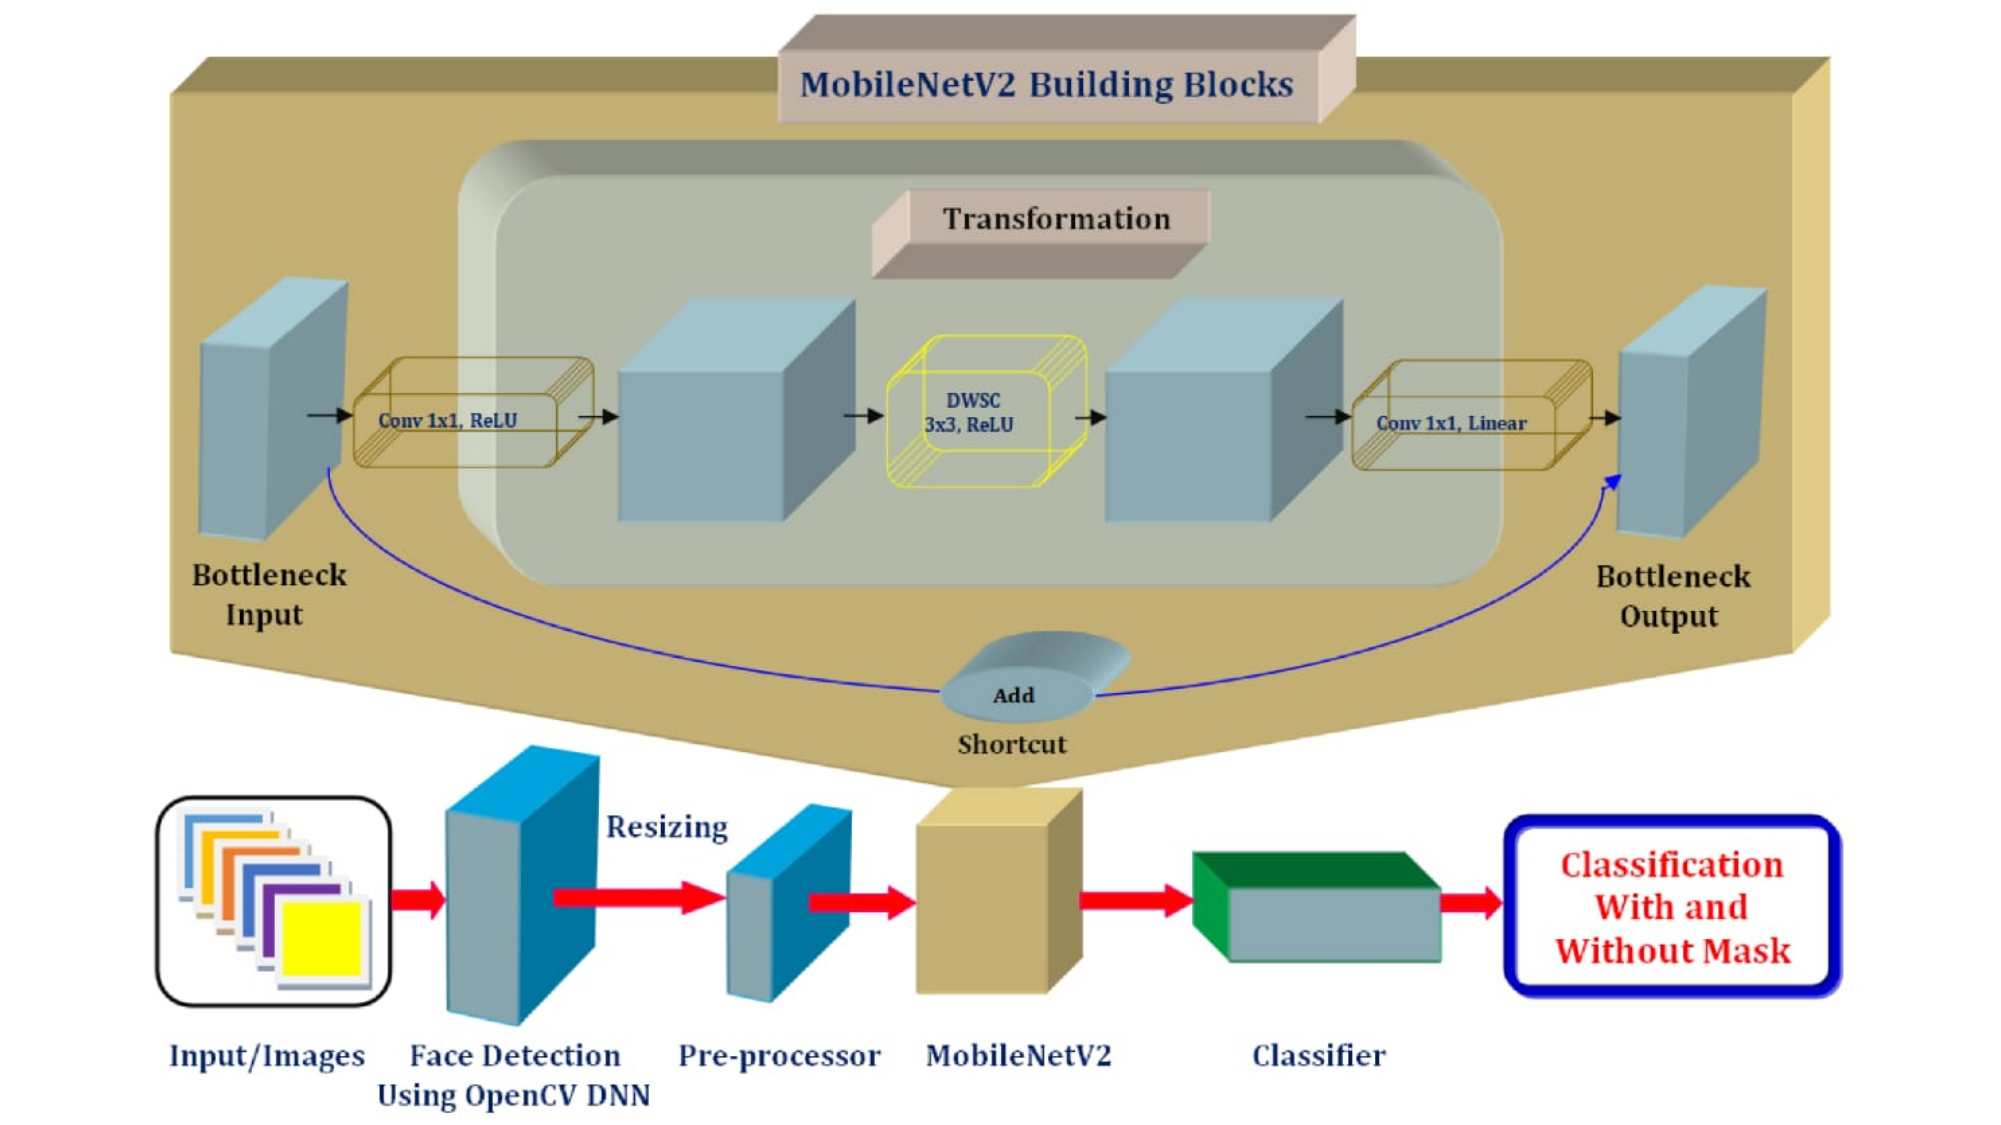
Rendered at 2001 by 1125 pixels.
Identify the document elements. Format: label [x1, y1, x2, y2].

picture [139, 0, 1861, 1125]
